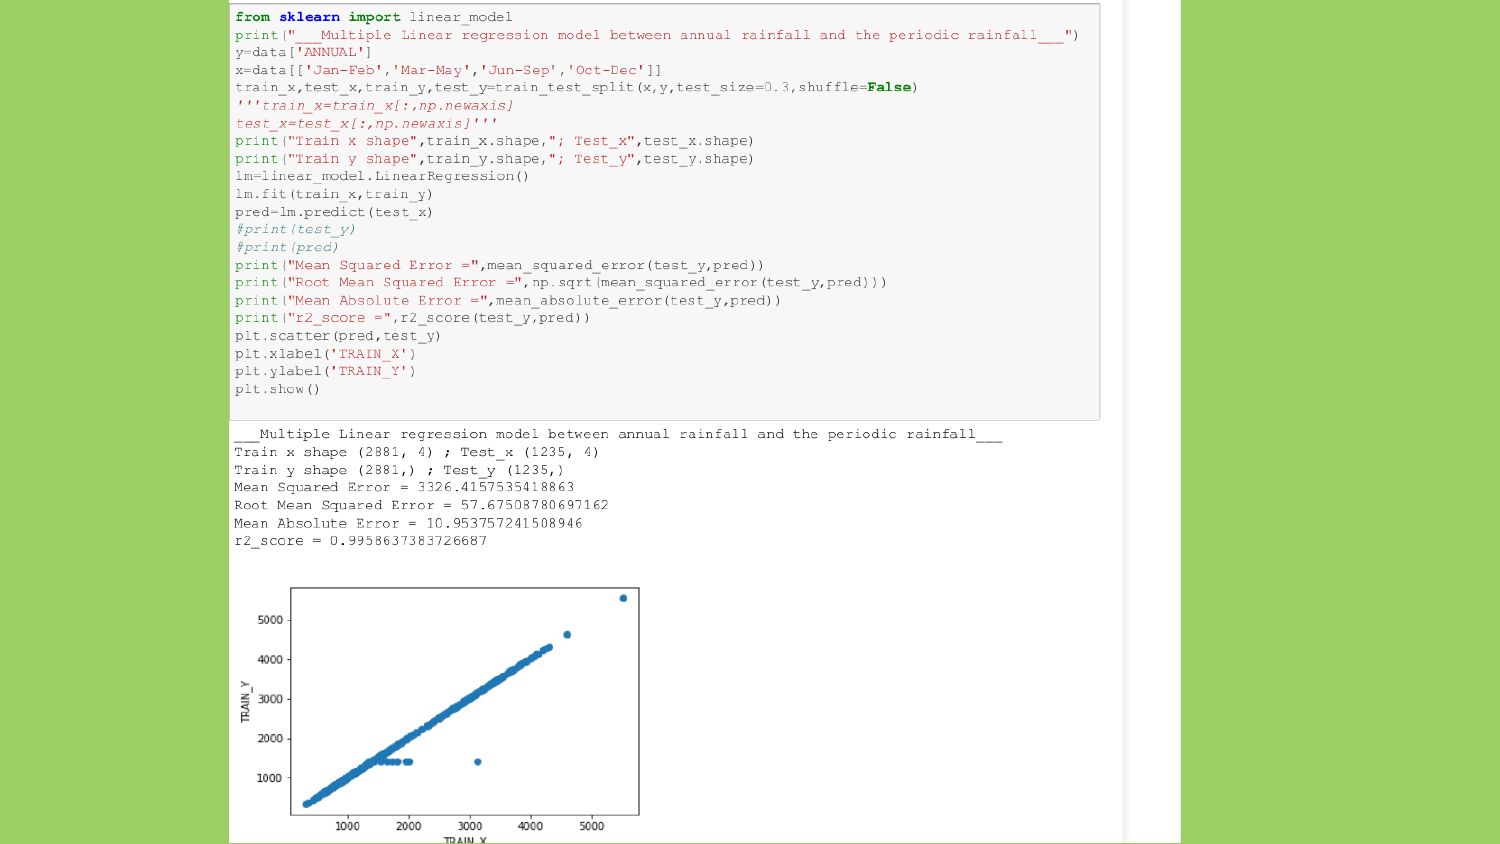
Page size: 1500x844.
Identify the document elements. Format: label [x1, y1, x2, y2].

picture [229, 0, 1182, 843]
